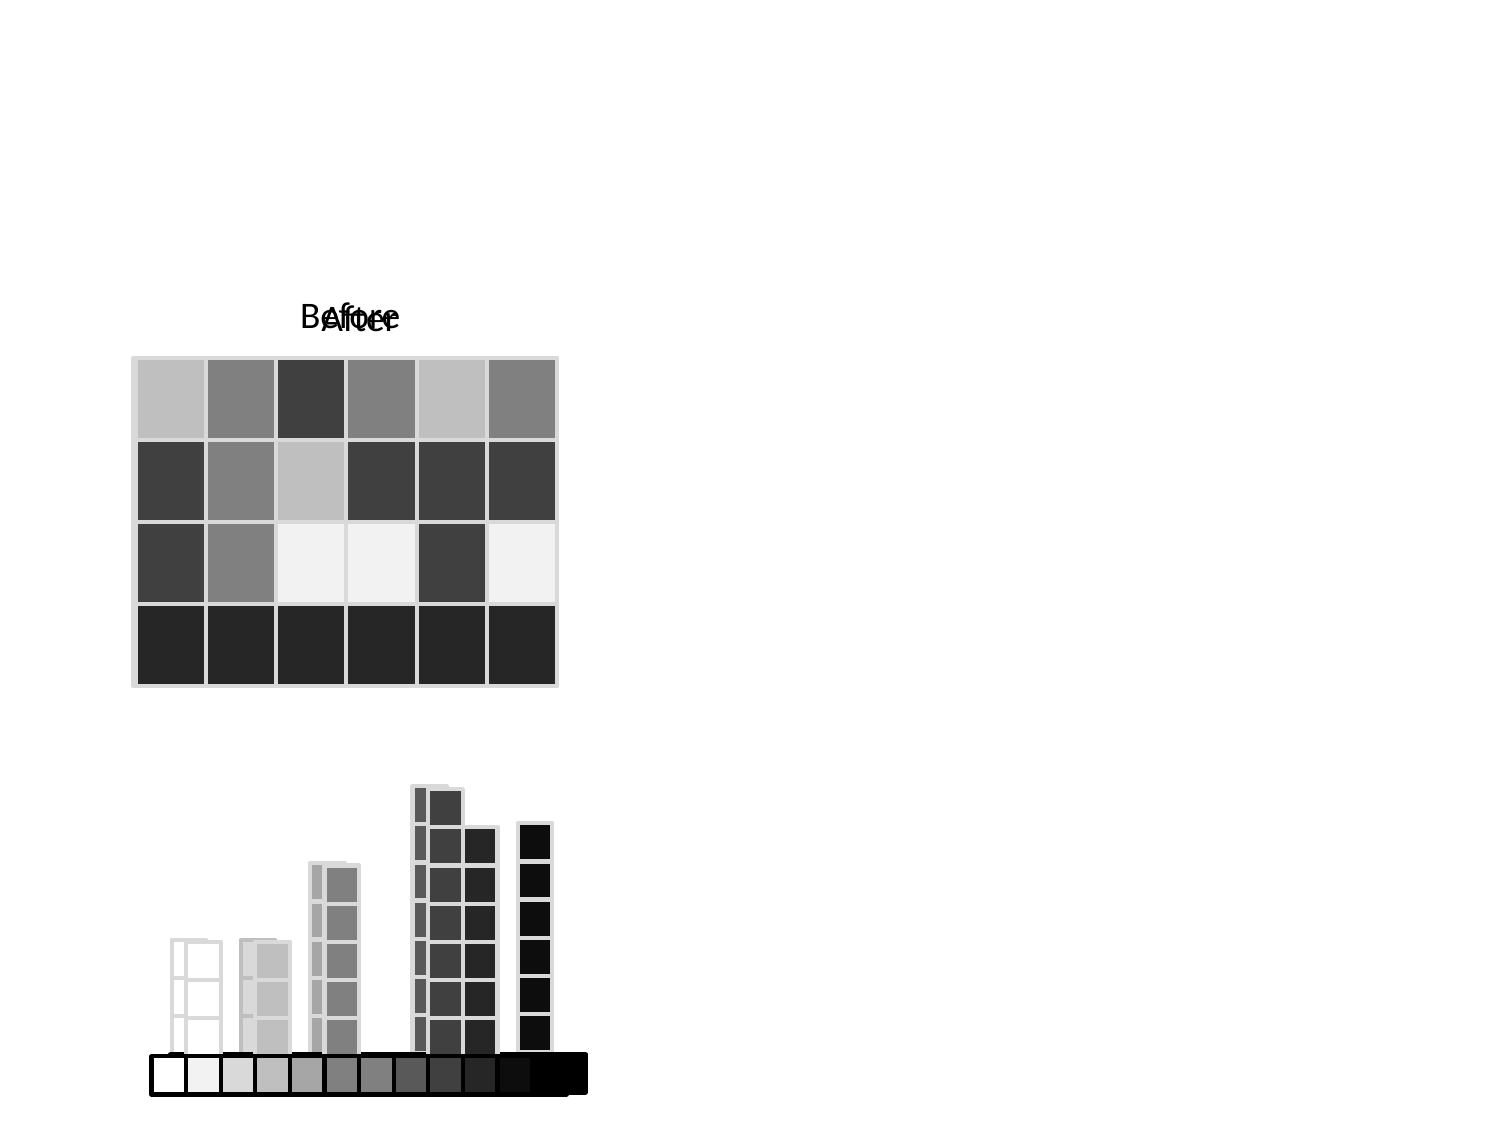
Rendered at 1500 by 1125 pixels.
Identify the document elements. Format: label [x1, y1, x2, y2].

text_box [133, 285, 586, 1125]
text_box [135, 283, 567, 1095]
